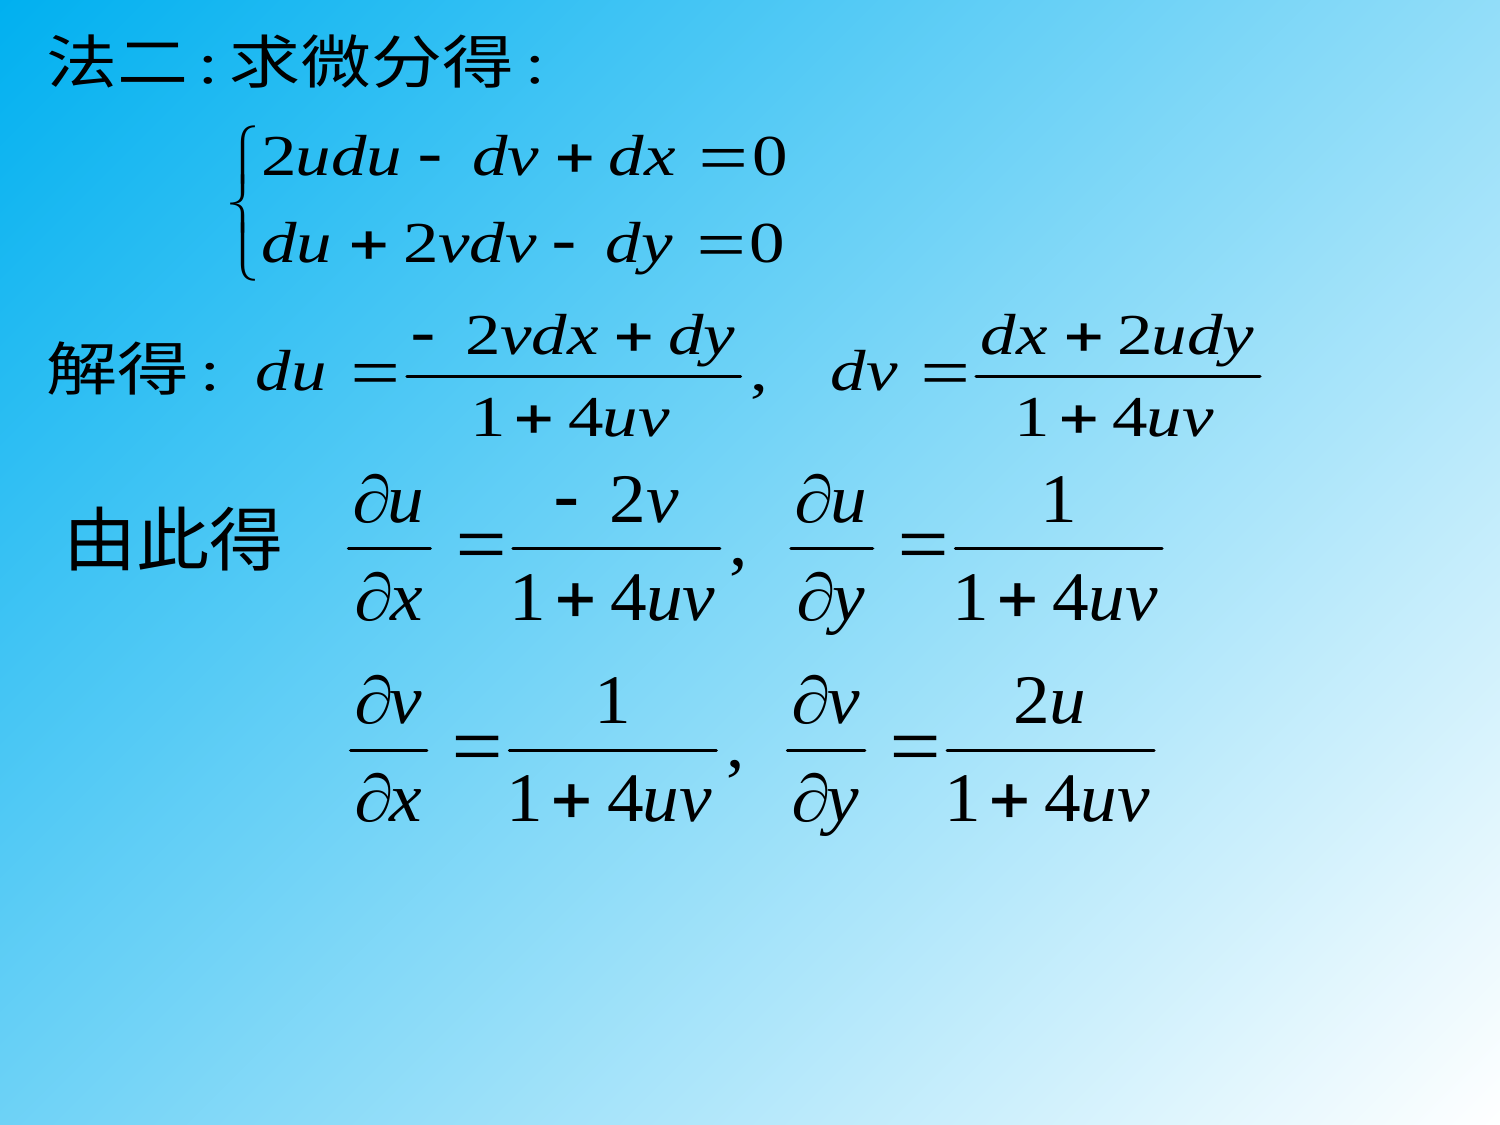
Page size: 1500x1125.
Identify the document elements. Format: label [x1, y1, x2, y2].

text_box [63, 455, 1176, 851]
text_box [37, 24, 1276, 451]
